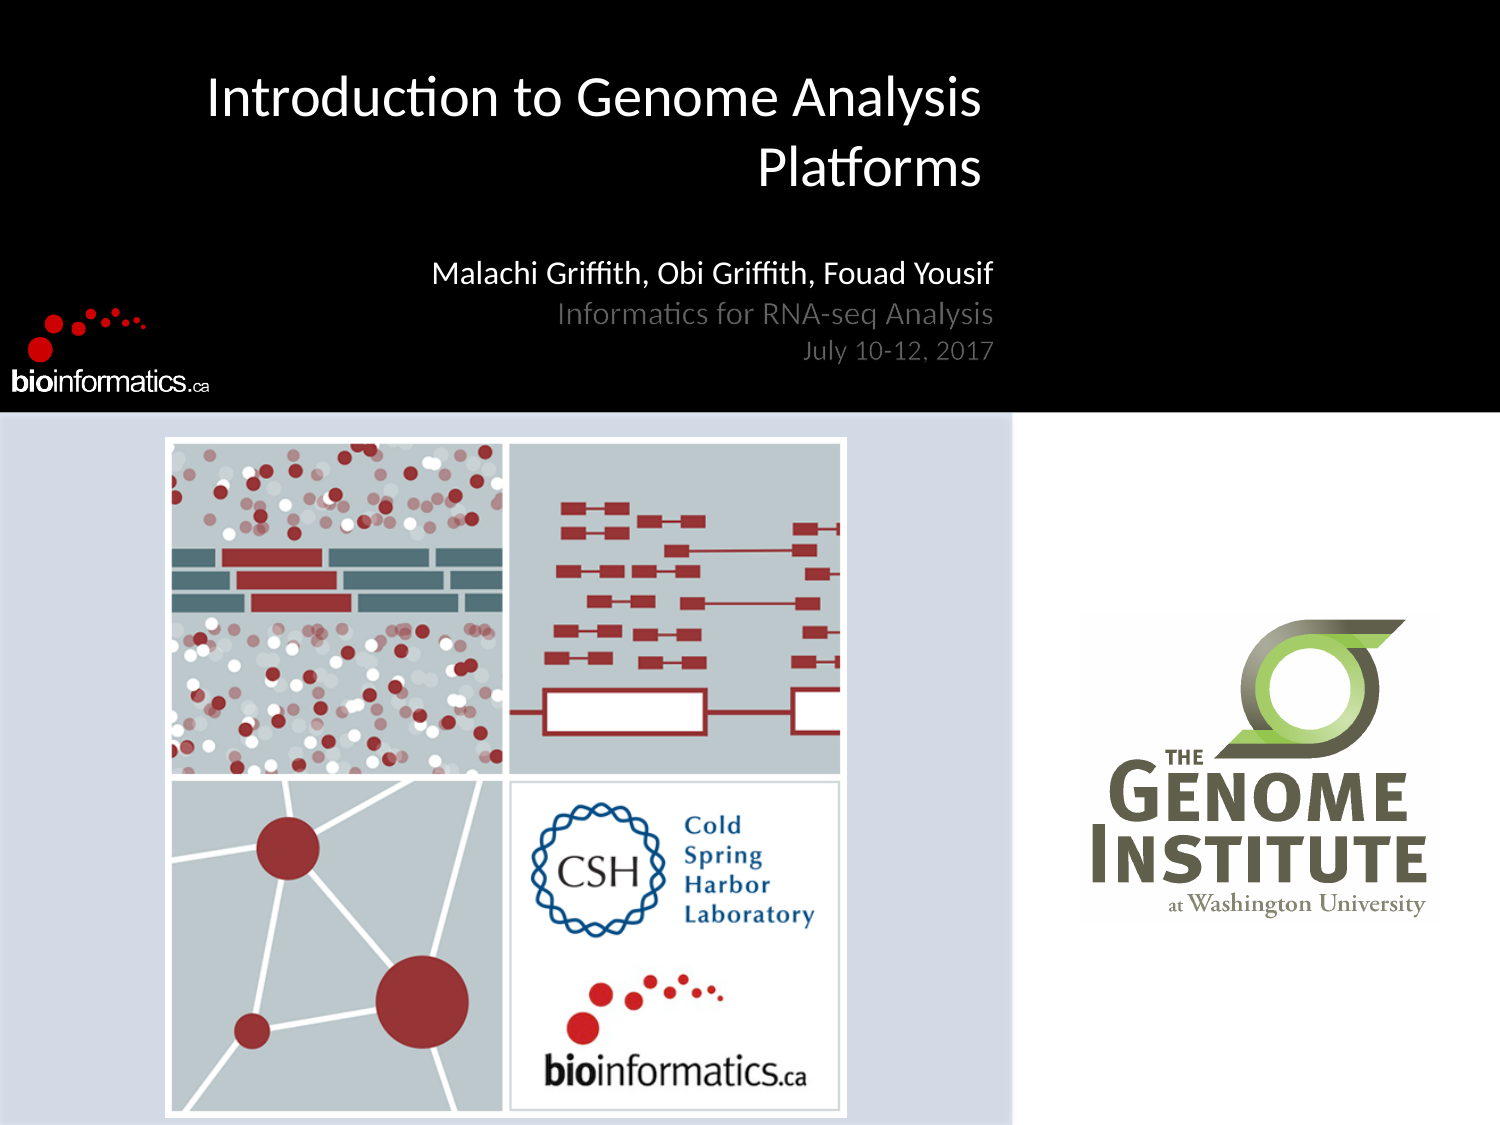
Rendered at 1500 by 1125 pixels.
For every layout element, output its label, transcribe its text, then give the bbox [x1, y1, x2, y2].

picture [165, 436, 847, 1118]
picture [12, 308, 209, 392]
text_box Introduction to Genome Analysis Platforms [9, 59, 998, 198]
picture [1080, 614, 1439, 926]
text_box [0, 412, 1013, 1125]
text_box Malachi Griffith, Obi Griffith, Fouad Yousif Informatics for RNA-seq Analysis July 10-12, 2017 [159, 231, 1010, 386]
